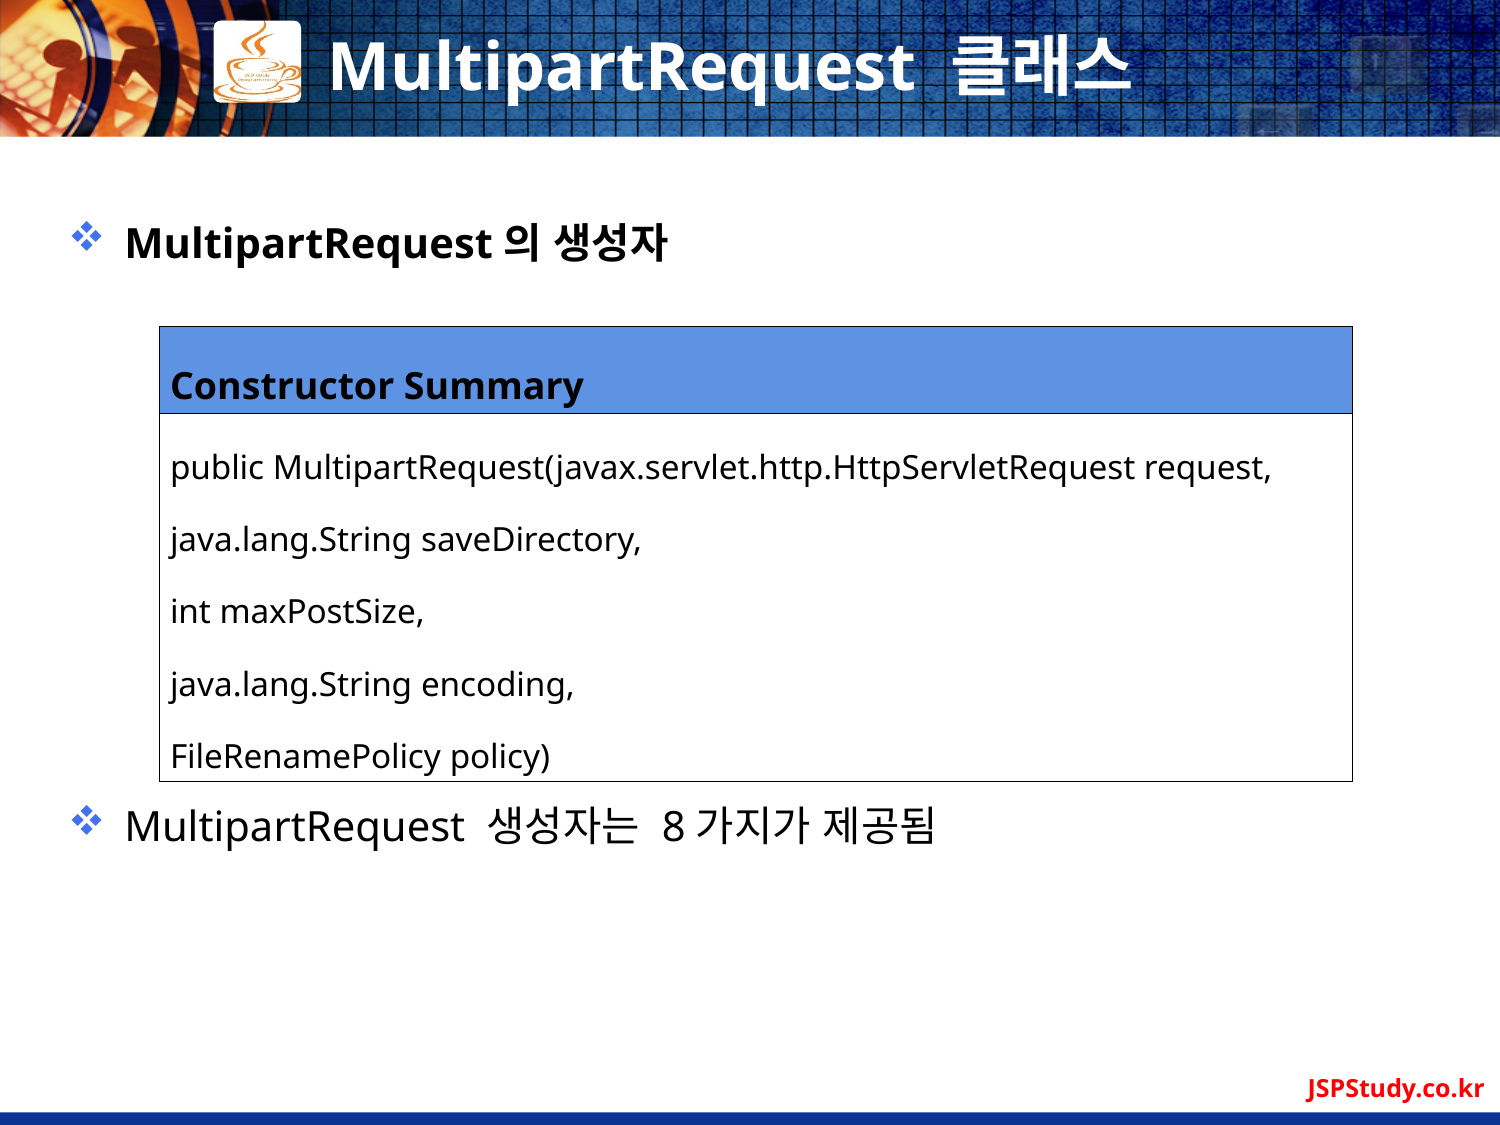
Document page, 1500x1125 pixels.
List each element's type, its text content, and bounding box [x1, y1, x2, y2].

table_cell public MultipartRequest(javax.servlet.http.HttpServletRequest request, java.lang.String saveDirectory, int maxPostSize, java.lang.String encoding, FileRenamePolicy policy) [160, 414, 1352, 781]
list MultipartRequest의 생성자 MultipartRequest 생성자는 8가지가 제공됨 [52, 184, 1424, 1012]
picture [0, 0, 1500, 138]
footer JSPStudy.co.kr [1024, 1064, 1500, 1118]
table_header Constructor Summary [160, 327, 1352, 413]
title MultipartRequest 클래스 [312, 17, 1388, 111]
